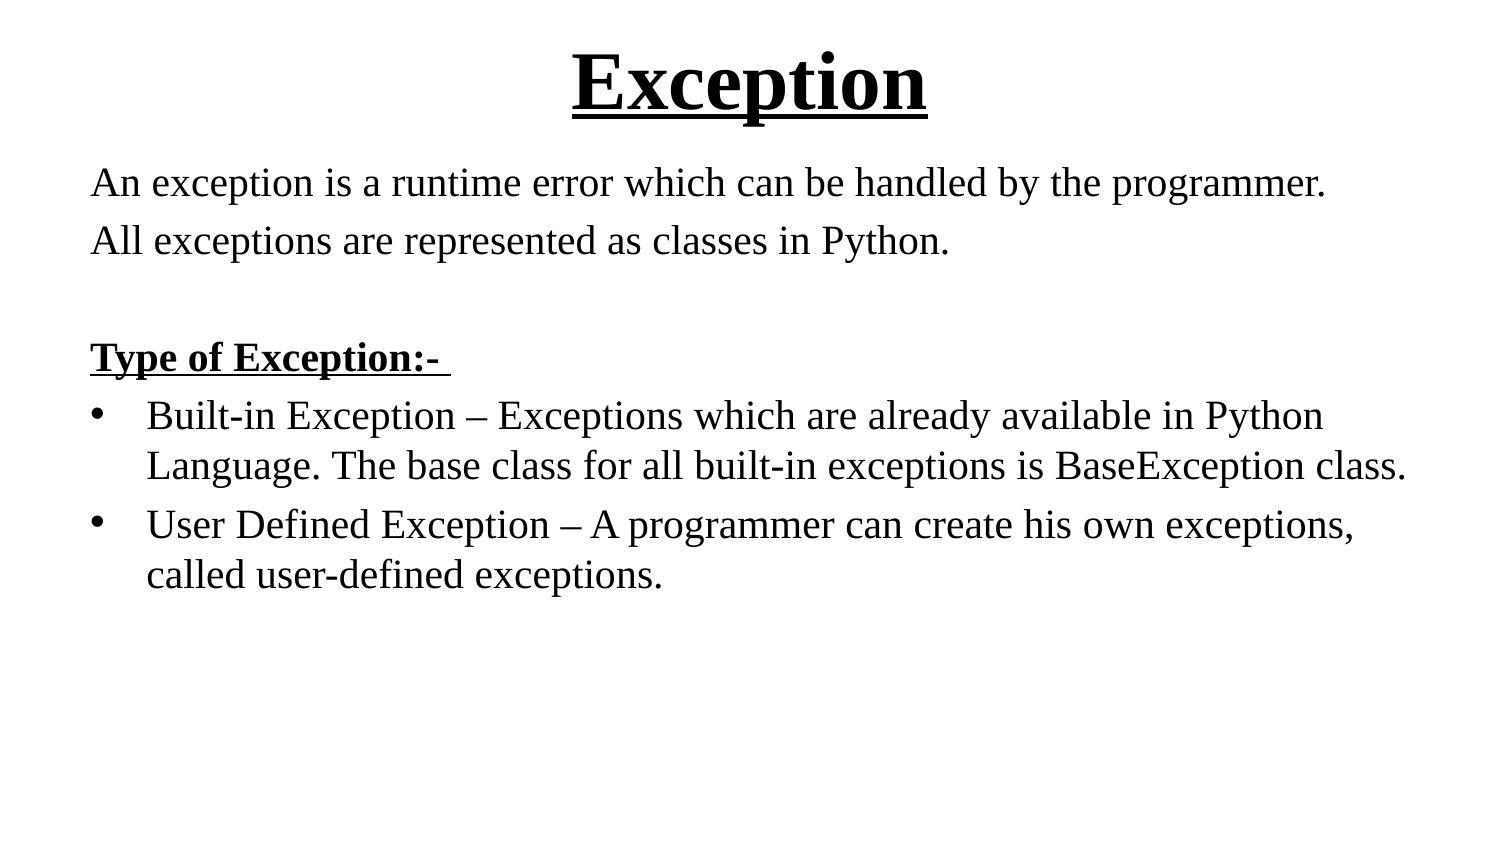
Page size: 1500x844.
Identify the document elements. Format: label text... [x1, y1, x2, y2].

list An exception is a runtime error which can be handled by the programmer. All exceptions are represented as classes in Python. Type of Exception:- Built-in Exception – Exceptions which are already available in Python Language. The base class for all built-in exceptions is BaseException class. User Defined Exception – A programmer can create his own exceptions, called user-defined exceptions. [75, 146, 1425, 797]
title Exception [75, 6, 1425, 146]
